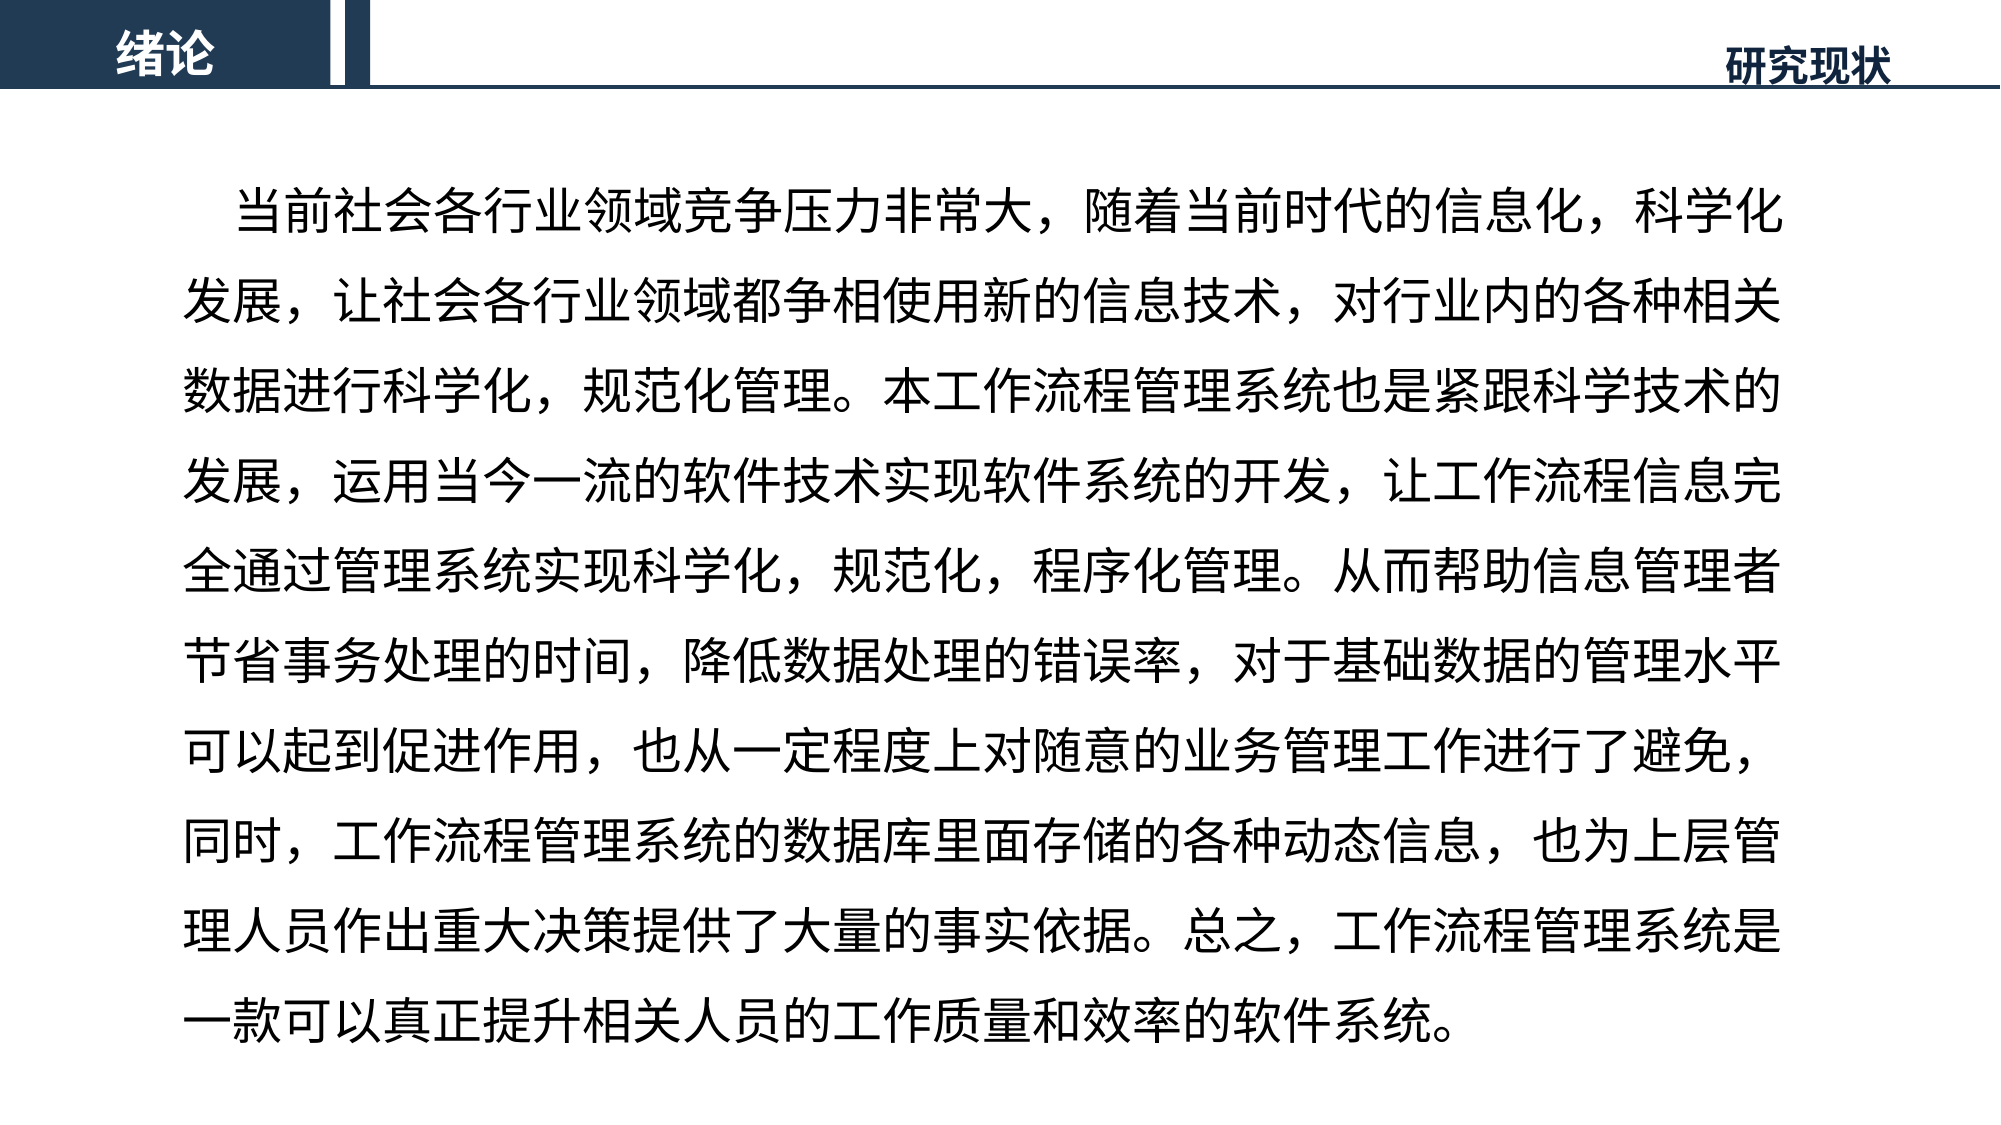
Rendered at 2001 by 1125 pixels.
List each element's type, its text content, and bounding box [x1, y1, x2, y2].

text_box 当前社会各行业领域竞争压力非常大，随着当前时代的信息化，科学化发展，让社会各行业领域都争相使用新的信息技术，对行业内的各种相关数据进行科学化，规范化管理。本工作流程管理系统也是紧跟科学技术的发展，运用当今一流的软件技术实现软件系统的开发，让工作流程信息完全通过管理系统实现科学化，规范化，程序化管理。从而帮助信息管理者节省事务处理的时间，降低数据处理的错误率，对于基础数据的管理水平可以起到促进作用，也从一定程度上对随意的业务管理工作进行了避免，同时，工作流程管理系统的数据库里面存储的各种动态信息，也为上层管理人员作出重大决策提供了大量的事实依据。总之，工作流程管理系统是一款可以真正提升相关人员的工作质量和效率的软件系统。 [167, 142, 1831, 1057]
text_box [0, 0, 2000, 99]
